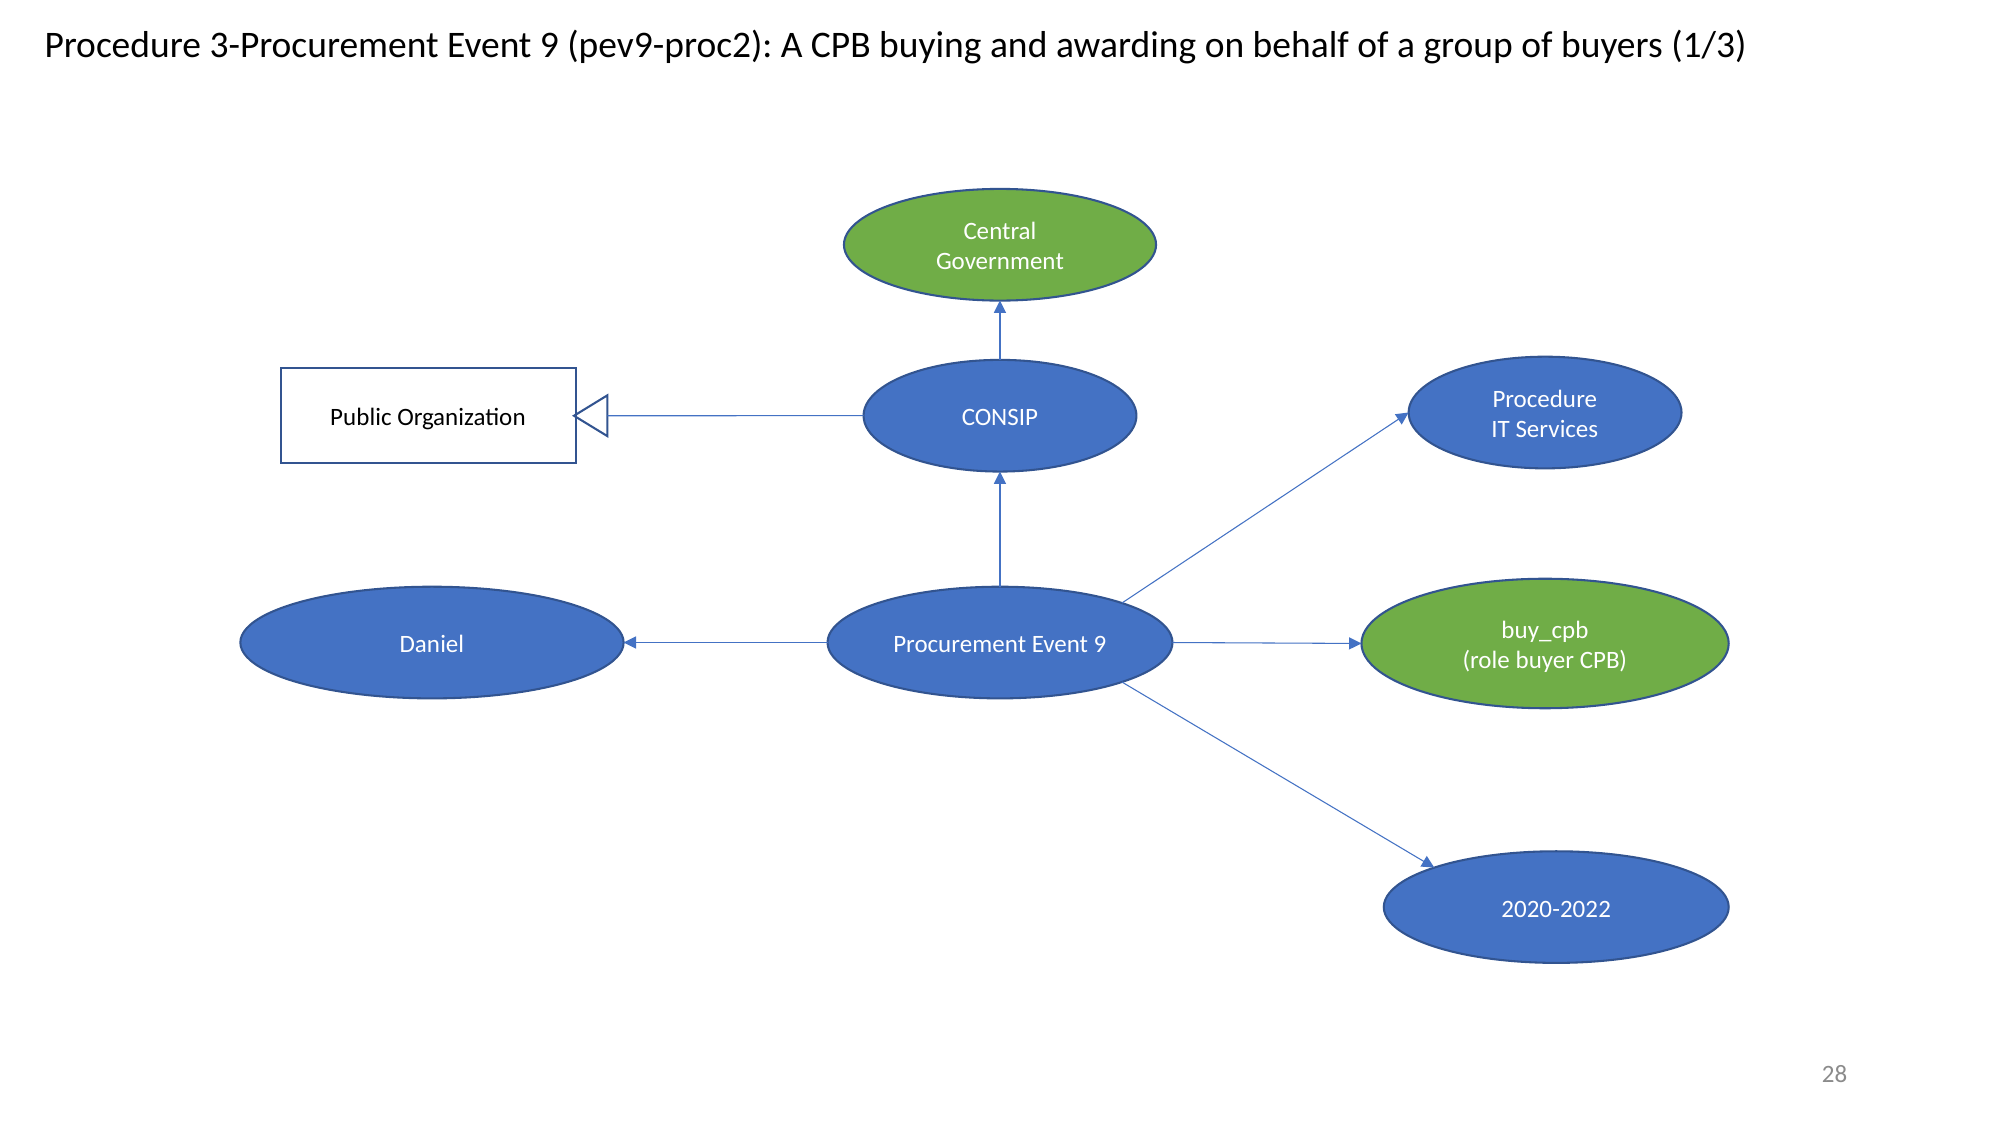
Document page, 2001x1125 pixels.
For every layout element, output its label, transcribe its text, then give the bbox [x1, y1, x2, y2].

text_box Procedure 3-Procurement Event 9 (pev9-proc2): A CPB buying and awarding on behalf of a group of buyers (1/3) [29, 13, 1764, 73]
text_box Procurement Event 9 [826, 585, 1174, 700]
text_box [1121, 681, 1435, 868]
text_box CONSIP [862, 358, 1138, 473]
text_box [1121, 412, 1409, 603]
text_box buy_cpb (role buyer CPB) [1360, 577, 1730, 710]
text_box Public Organization [280, 367, 577, 464]
text_box Central Government [842, 187, 1158, 302]
text_box Procedure IT Services [1407, 355, 1683, 470]
text_box 2020-2022 [1382, 850, 1730, 964]
text_box [572, 393, 609, 438]
text_box Daniel [239, 585, 625, 700]
slide_number 28 [1412, 1042, 1863, 1103]
